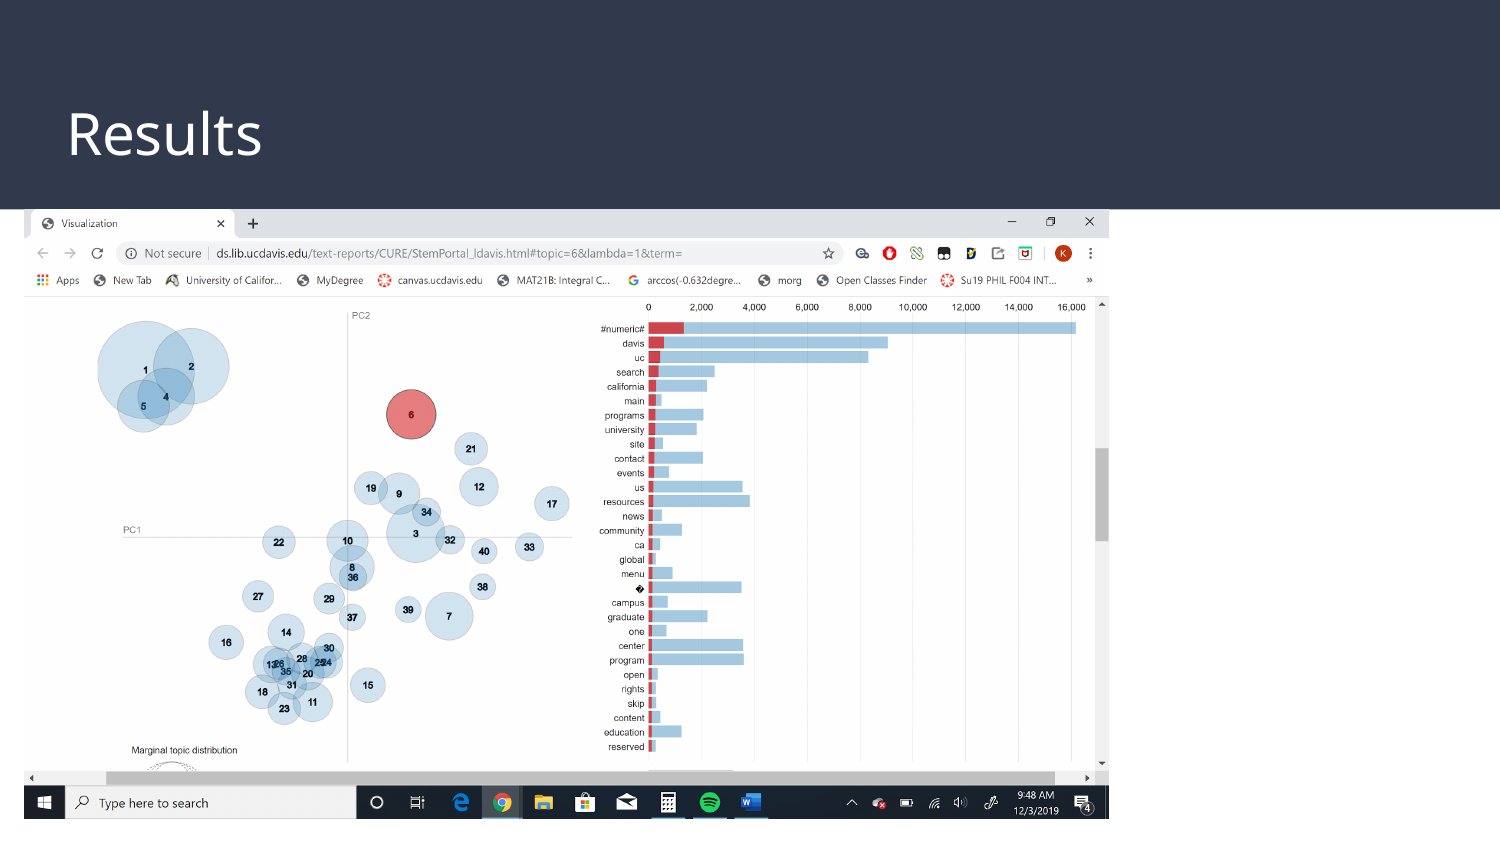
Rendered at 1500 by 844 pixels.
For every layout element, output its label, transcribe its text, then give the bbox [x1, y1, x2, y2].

title Results [51, 82, 1449, 185]
picture [24, 209, 1109, 819]
